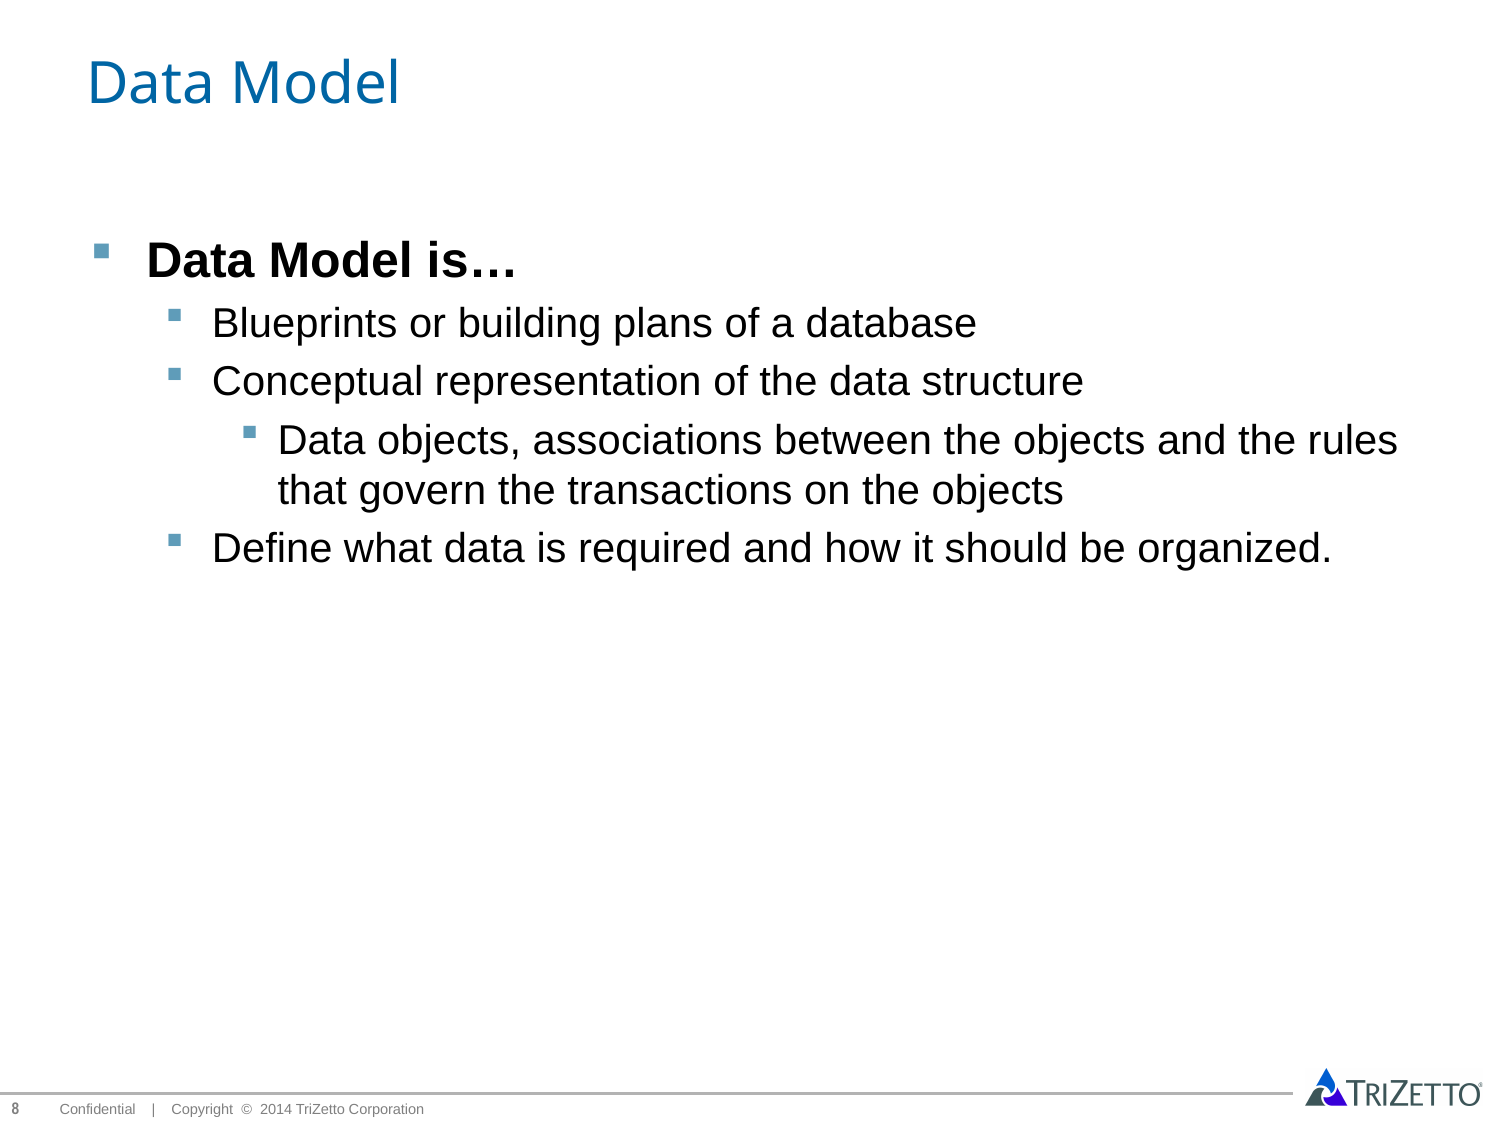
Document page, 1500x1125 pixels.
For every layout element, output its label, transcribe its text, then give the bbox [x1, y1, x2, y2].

title Data Model [71, 44, 1430, 126]
picture [1305, 1068, 1483, 1106]
list Data Model is… Blueprints or building plans of a database Conceptual representation of the data structure Data objects, associations between the objects and the rules that govern the transactions on the objects Define what data is required and how it should be organized. [74, 219, 1426, 977]
